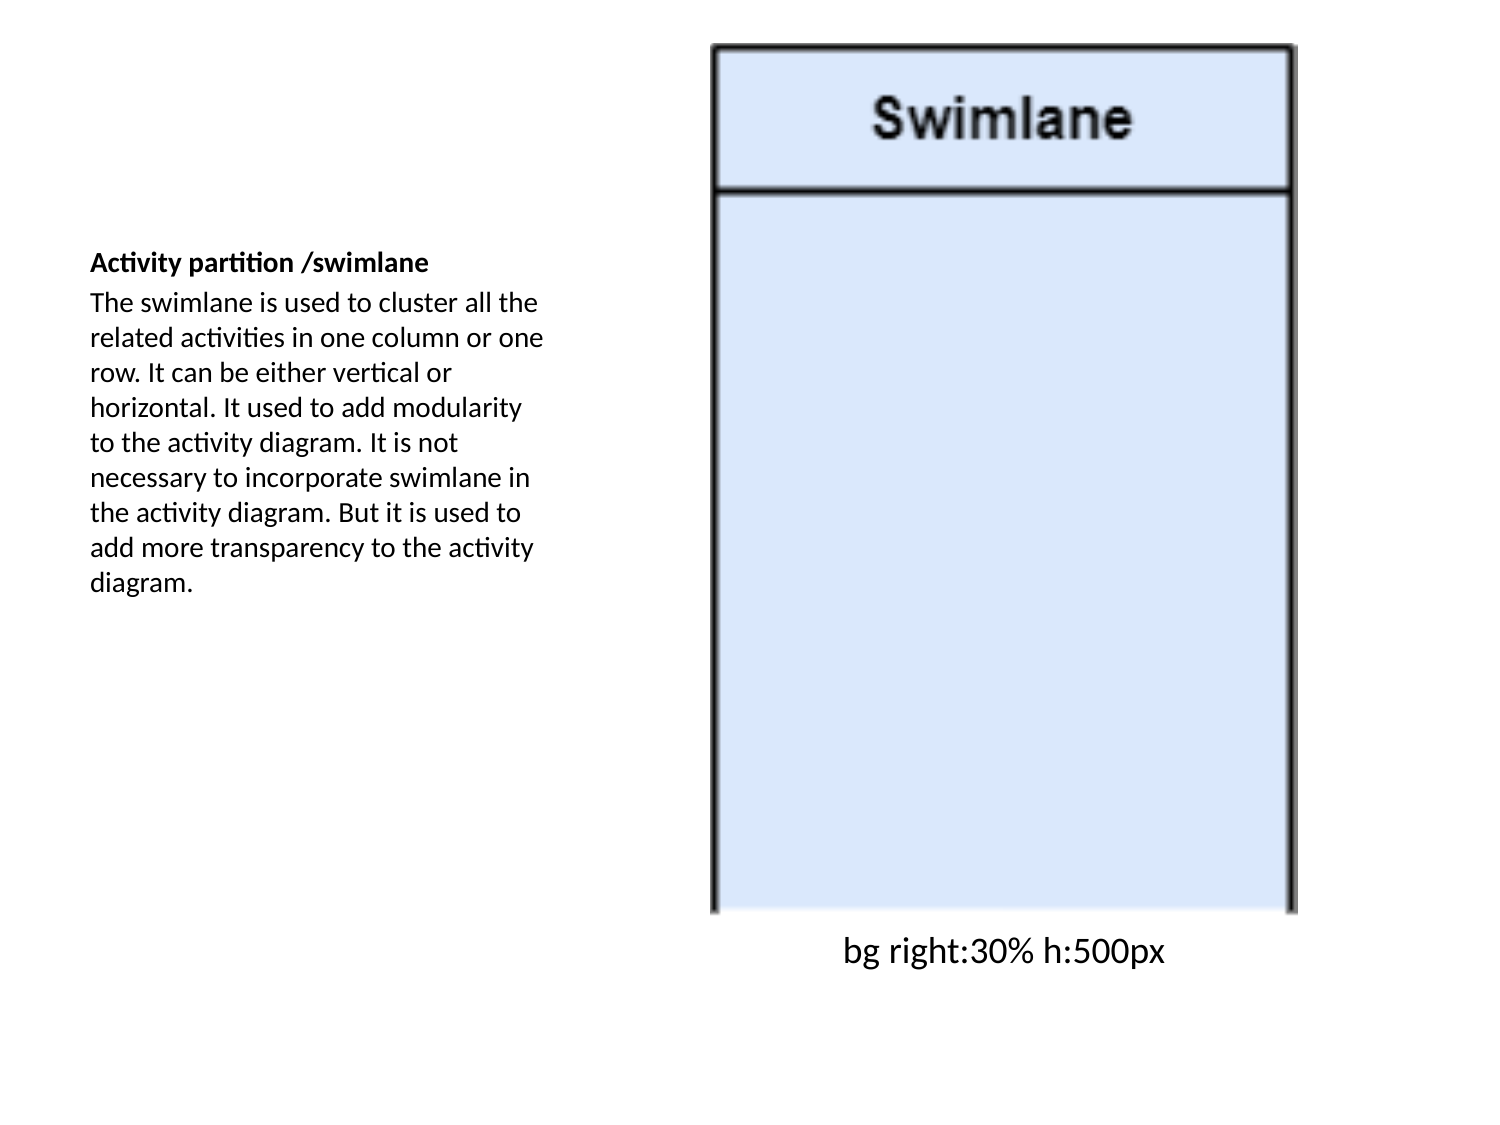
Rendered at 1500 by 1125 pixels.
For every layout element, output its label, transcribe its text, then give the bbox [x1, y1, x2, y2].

list Activity partition /swimlane The swimlane is used to cluster all the related activities in one column or one row. It can be either vertical or horizontal. It used to add modularity to the activity diagram. It is not necessary to incorporate swimlane in the activity diagram. But it is used to add more transparency to the activity diagram. [75, 235, 569, 1005]
picture [710, 43, 1299, 919]
text_box bg right:30% h:500px [585, 918, 1423, 1003]
